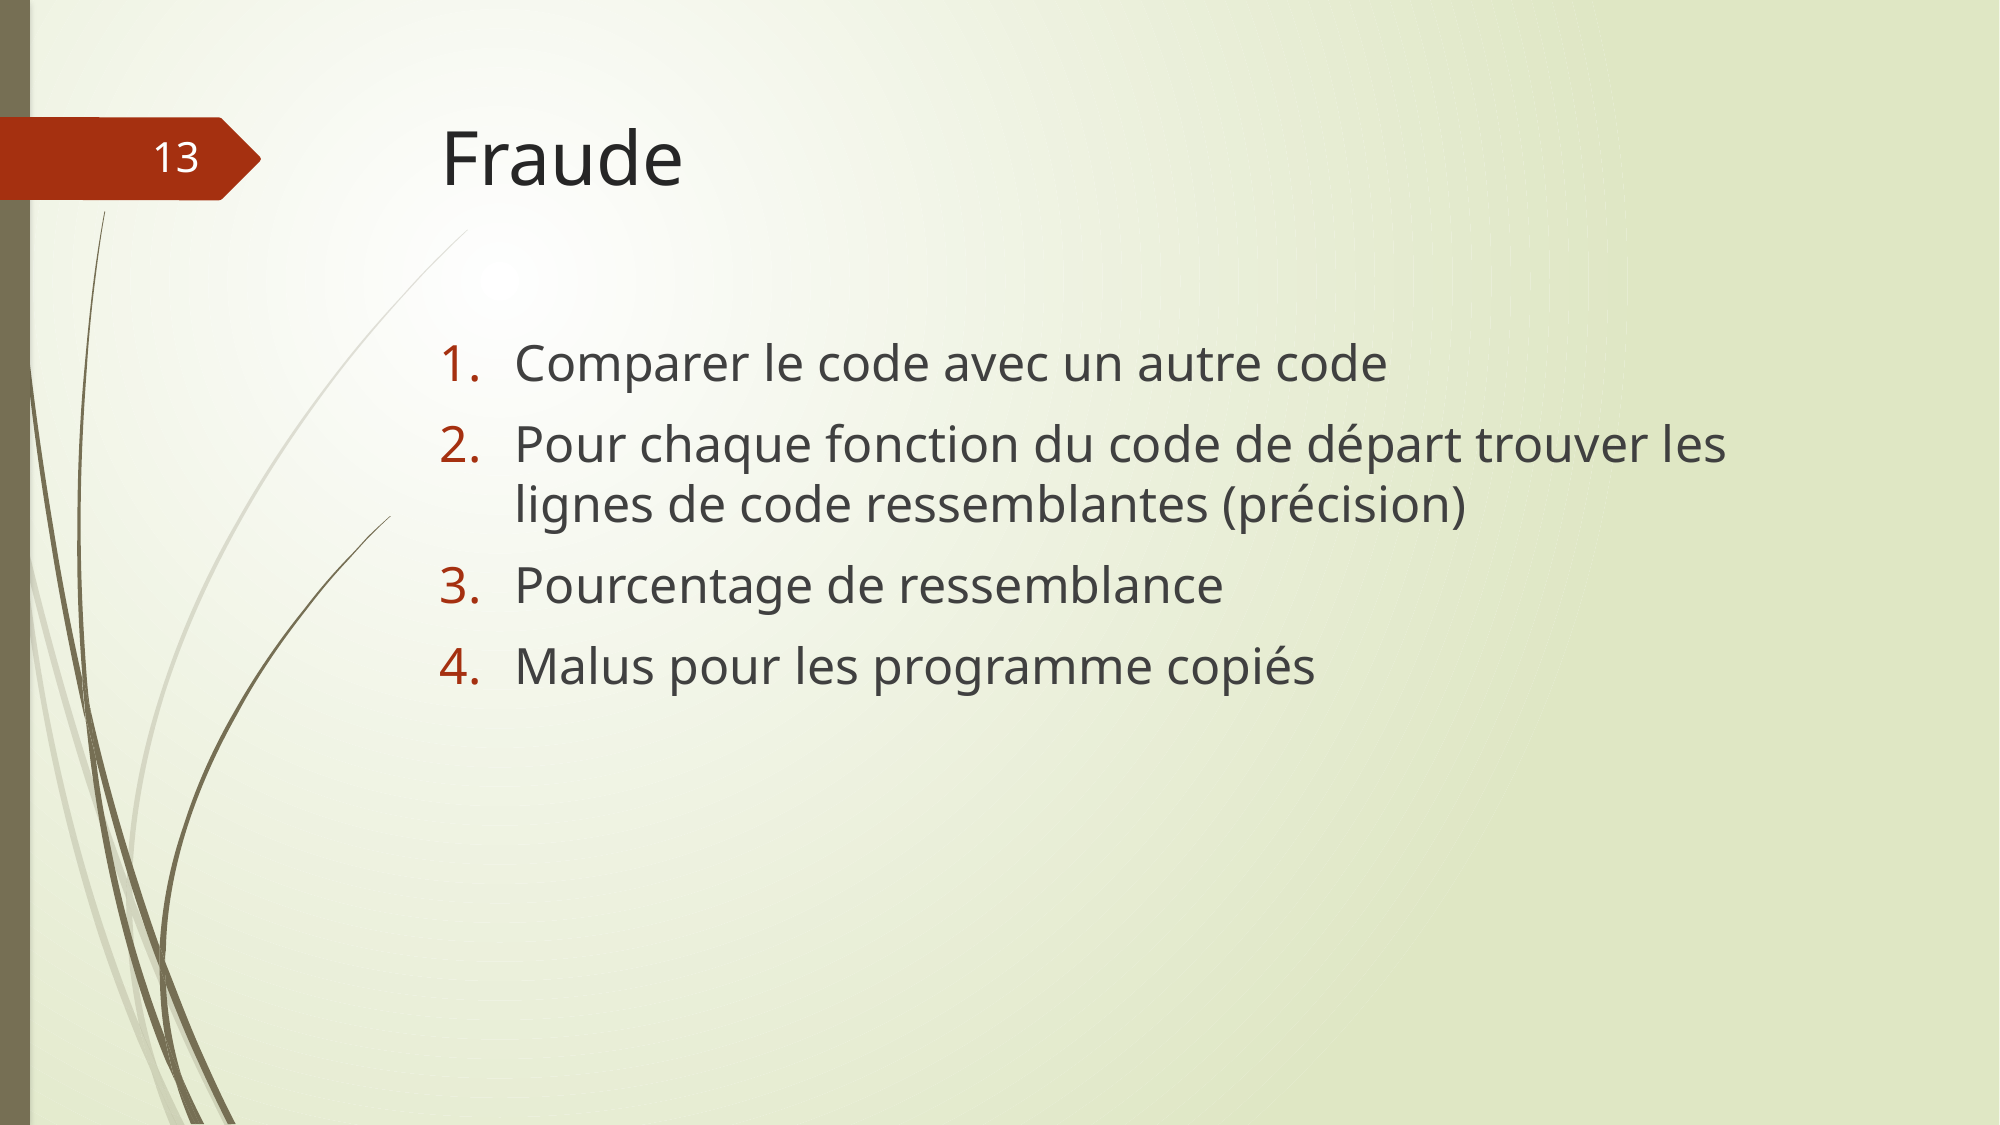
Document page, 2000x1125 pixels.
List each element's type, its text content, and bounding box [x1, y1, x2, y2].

list Comparer le code avec un autre code Pour chaque fonction du code de départ trouver les lignes de code ressemblantes (précision) Pourcentage de ressemblance Malus pour les programme copiés [424, 243, 1887, 864]
title Fraude [425, 102, 1887, 243]
slide_number 13 [87, 129, 216, 190]
